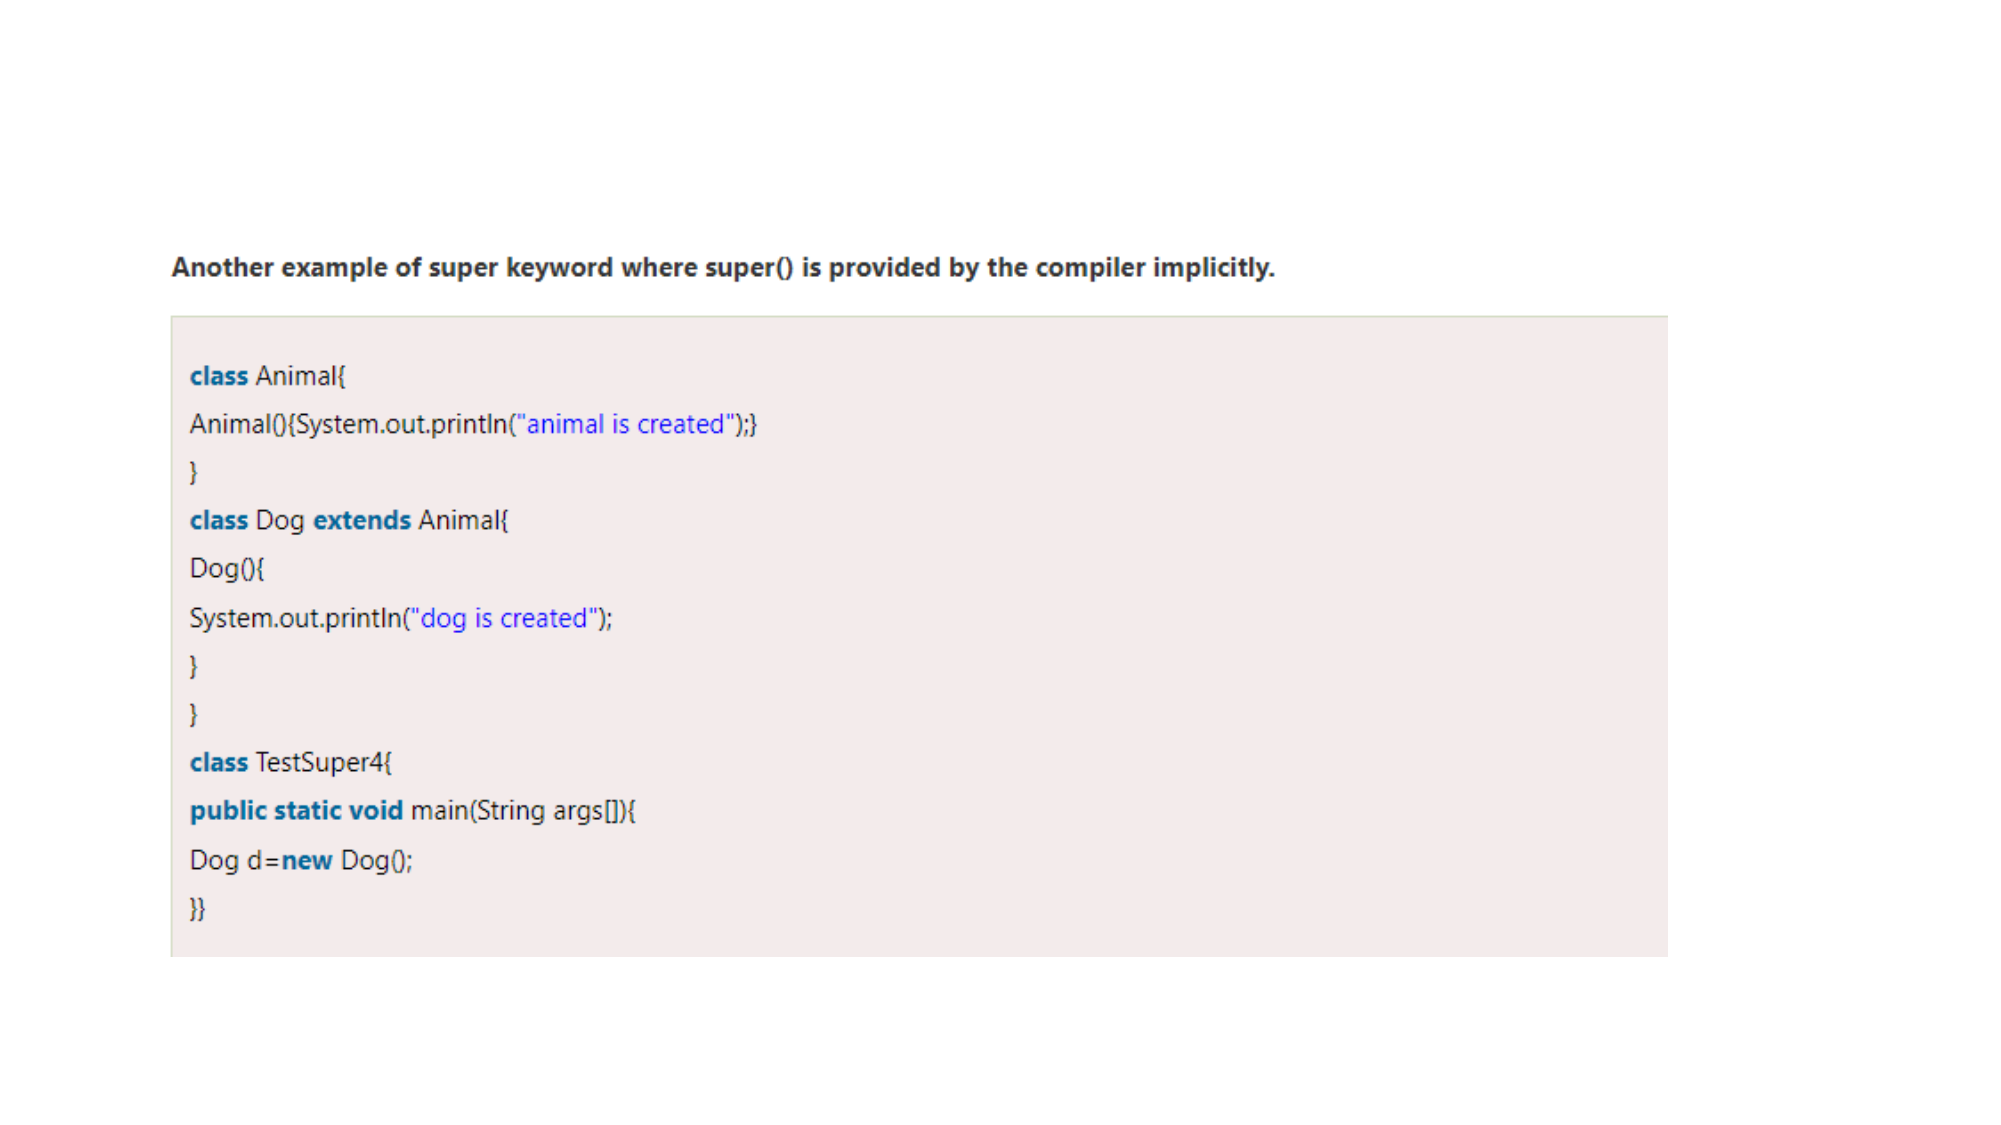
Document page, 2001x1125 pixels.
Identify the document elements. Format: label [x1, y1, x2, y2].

list [148, 227, 1668, 957]
